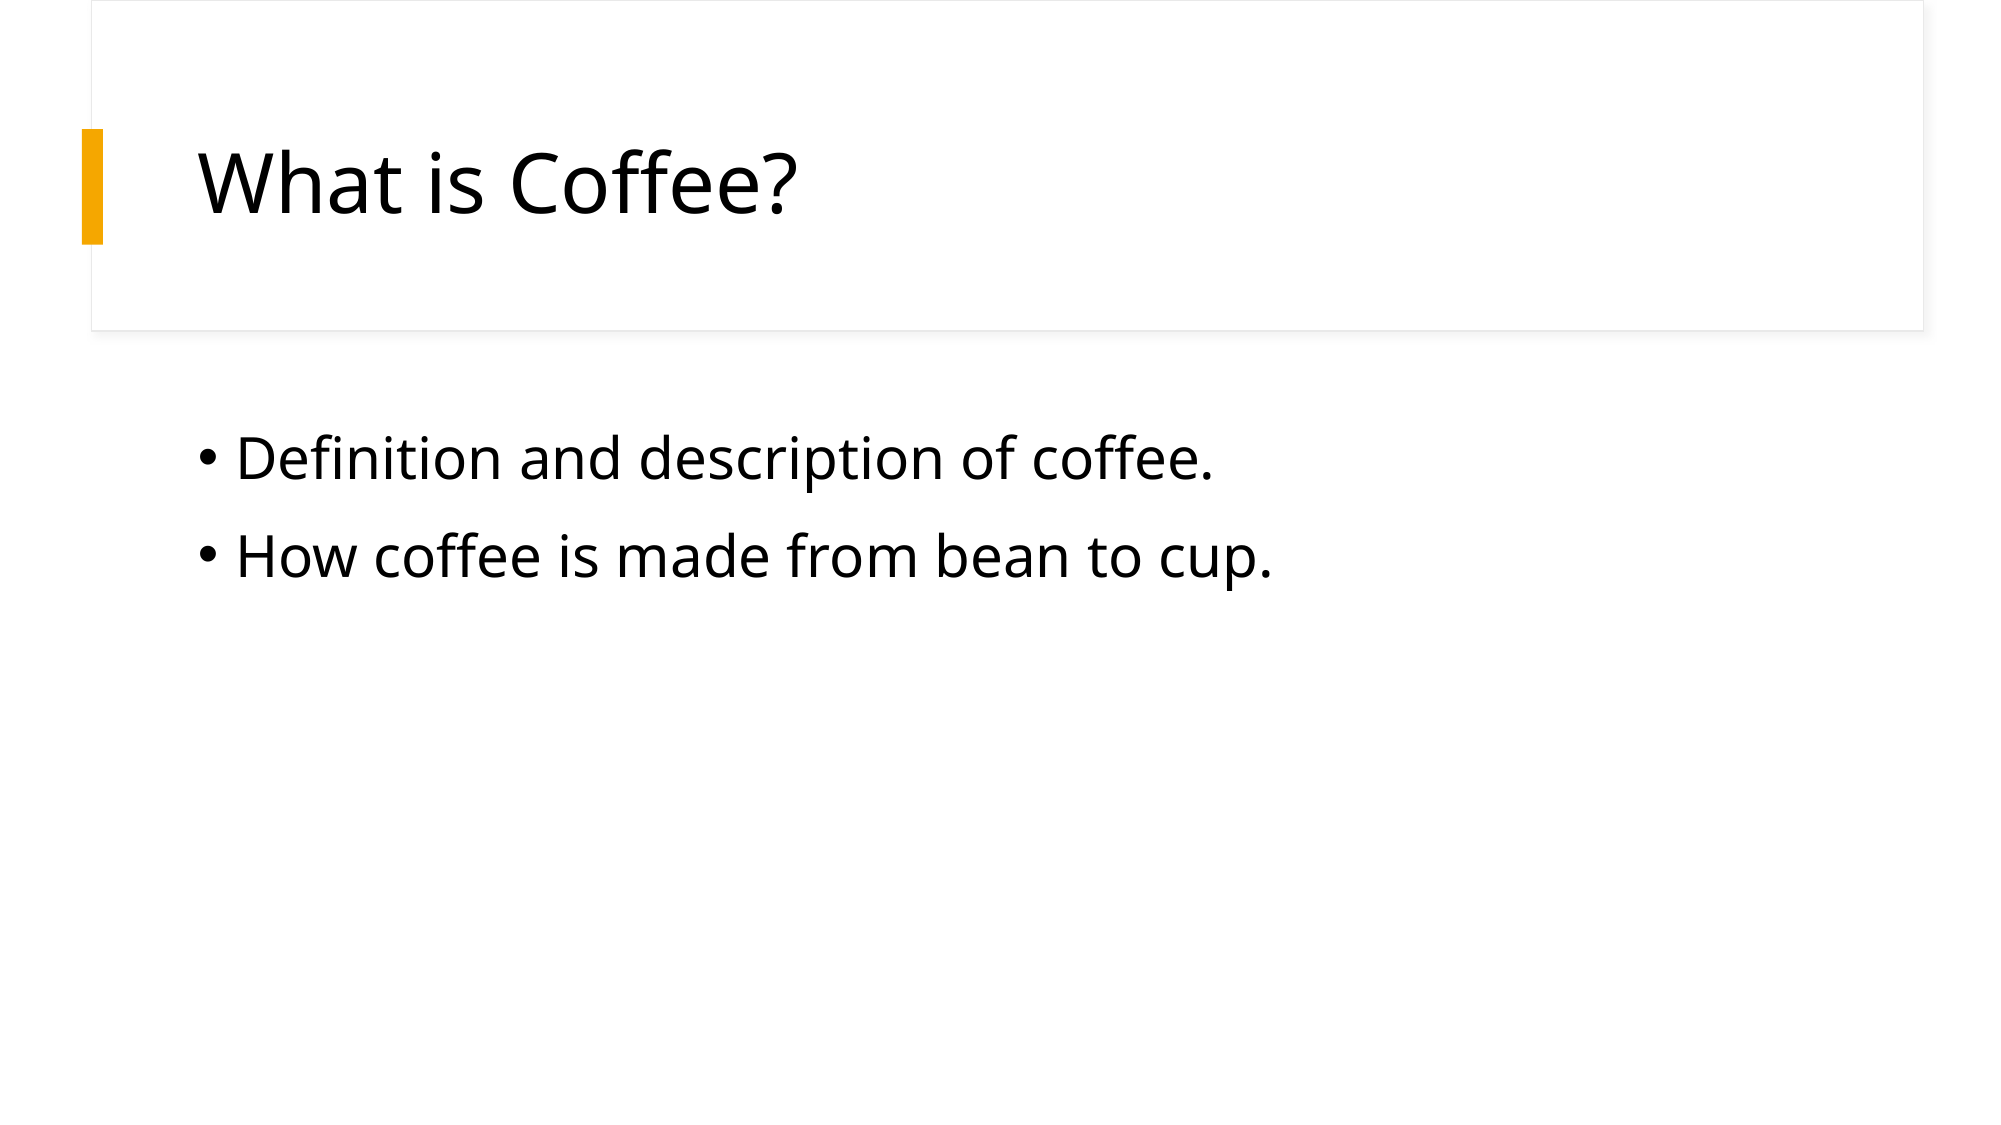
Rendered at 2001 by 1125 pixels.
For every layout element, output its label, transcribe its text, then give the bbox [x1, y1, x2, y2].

title What is Coffee? [183, 90, 1851, 284]
list Definition and description of coffee. How coffee is made from bean to cup. [183, 406, 1851, 1013]
